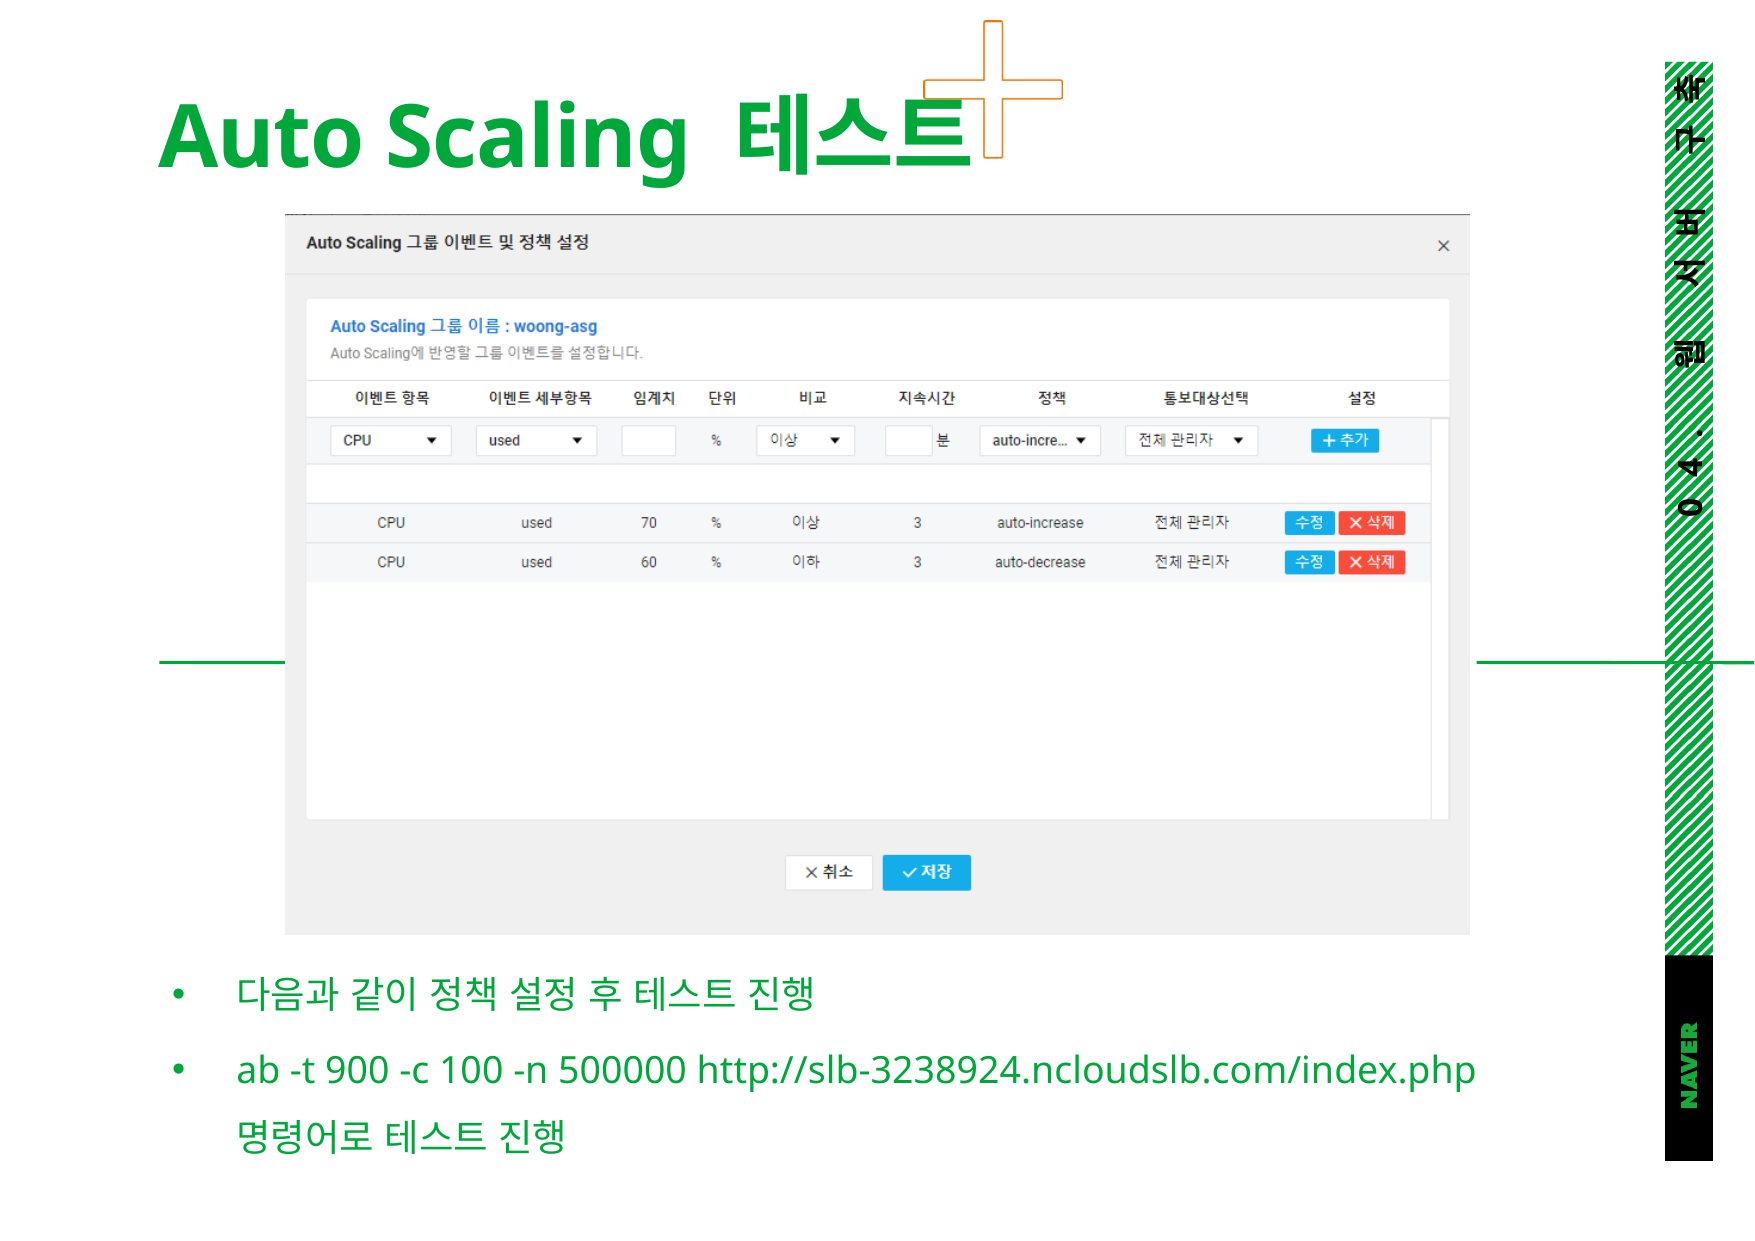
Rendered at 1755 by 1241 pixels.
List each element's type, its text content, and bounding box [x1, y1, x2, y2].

list Auto Scaling 테스트 [158, 93, 1476, 337]
picture [923, 20, 1063, 93]
text_box 04. 웹 서버 구축 [1654, 57, 1723, 959]
picture [1665, 959, 1713, 1164]
picture [285, 214, 1470, 936]
text_box 다음과 같이 정책 설정 후 테스트 진행 ab -t 900 -c 100 -n 500000 http://slb-3238924.ncloudslb.com/index.php 명령어로 테스트 진행 [172, 948, 1582, 1193]
